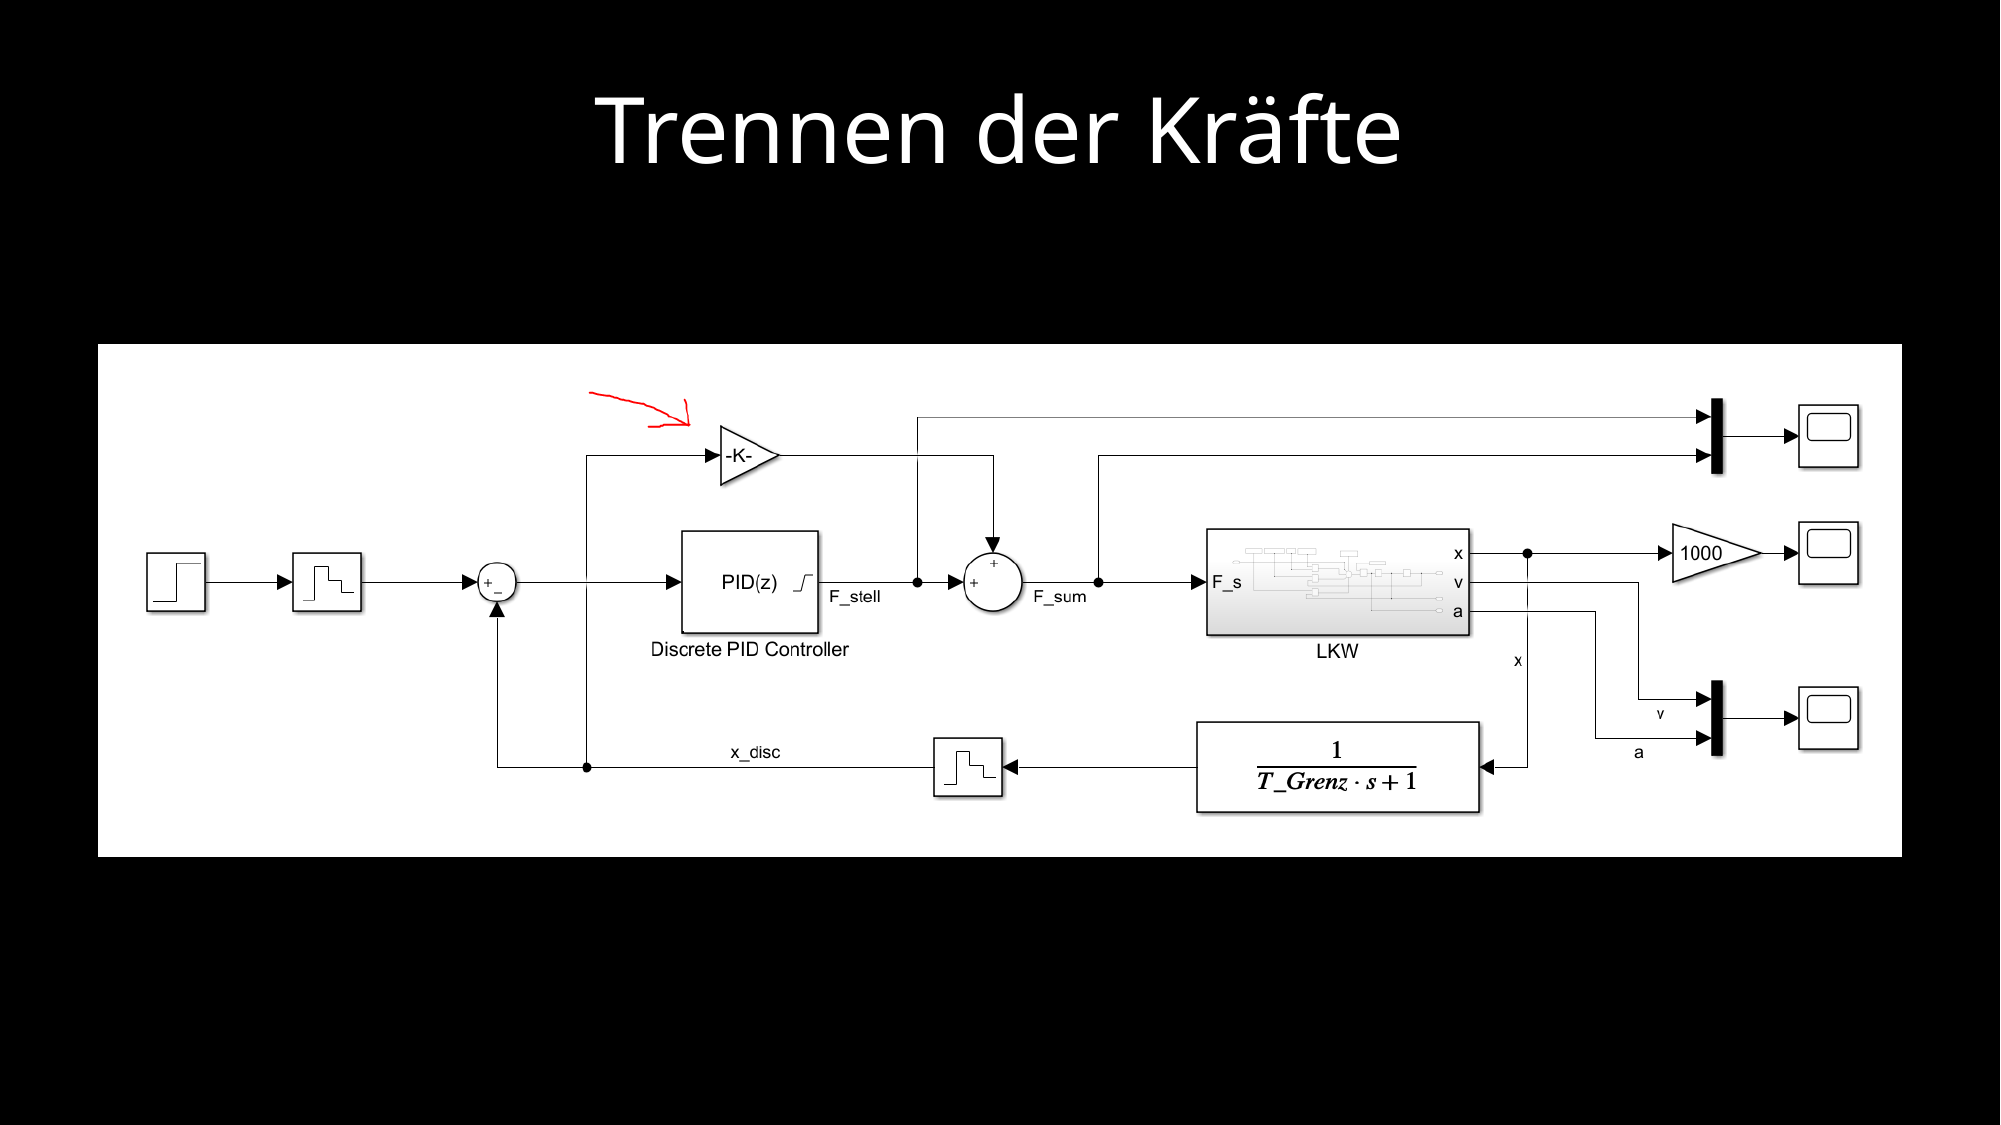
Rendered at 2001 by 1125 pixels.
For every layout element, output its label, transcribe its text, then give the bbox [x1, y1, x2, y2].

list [98, 344, 1902, 857]
title Trennen der Kräfte [137, 59, 1863, 208]
